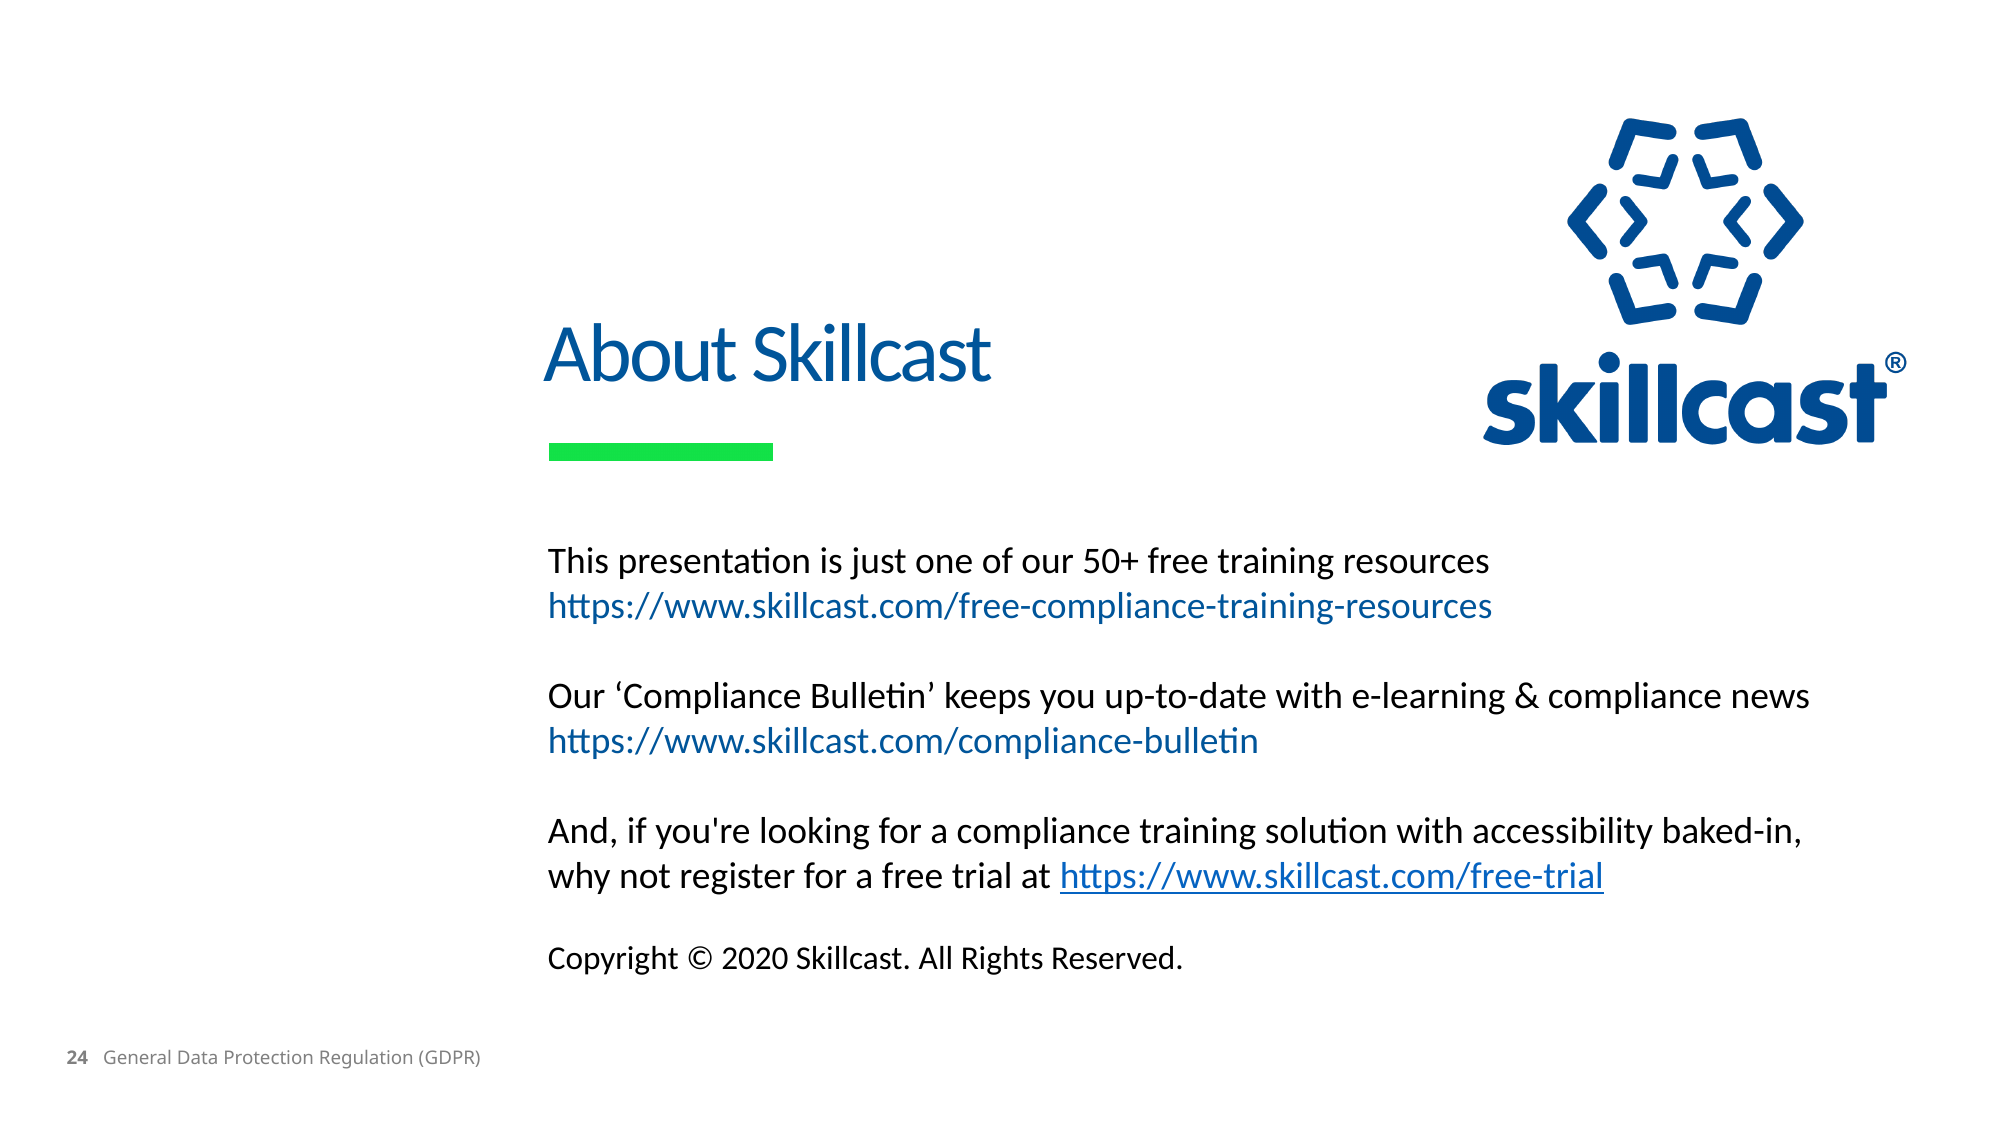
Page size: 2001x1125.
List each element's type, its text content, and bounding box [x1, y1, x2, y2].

text_box About Skillcast [528, 286, 1426, 406]
picture [1426, 35, 1947, 556]
picture [549, 443, 773, 461]
text_box This presentation is just one of our 50+ free training resources https://www.skillcast.com/free-compliance-training-resources Our ‘Compliance Bulletin’ keeps you up-to-date with e-learning & compliance news https://www.skillcast.com/compliance-bulletin And, if you're looking for a compliance training solution with accessibility baked-in, why not register for a free trial at https://www.skillcast.com/free-trial Copyright © 2020 Skillcast. All Rights Reserved. [533, 529, 1835, 984]
